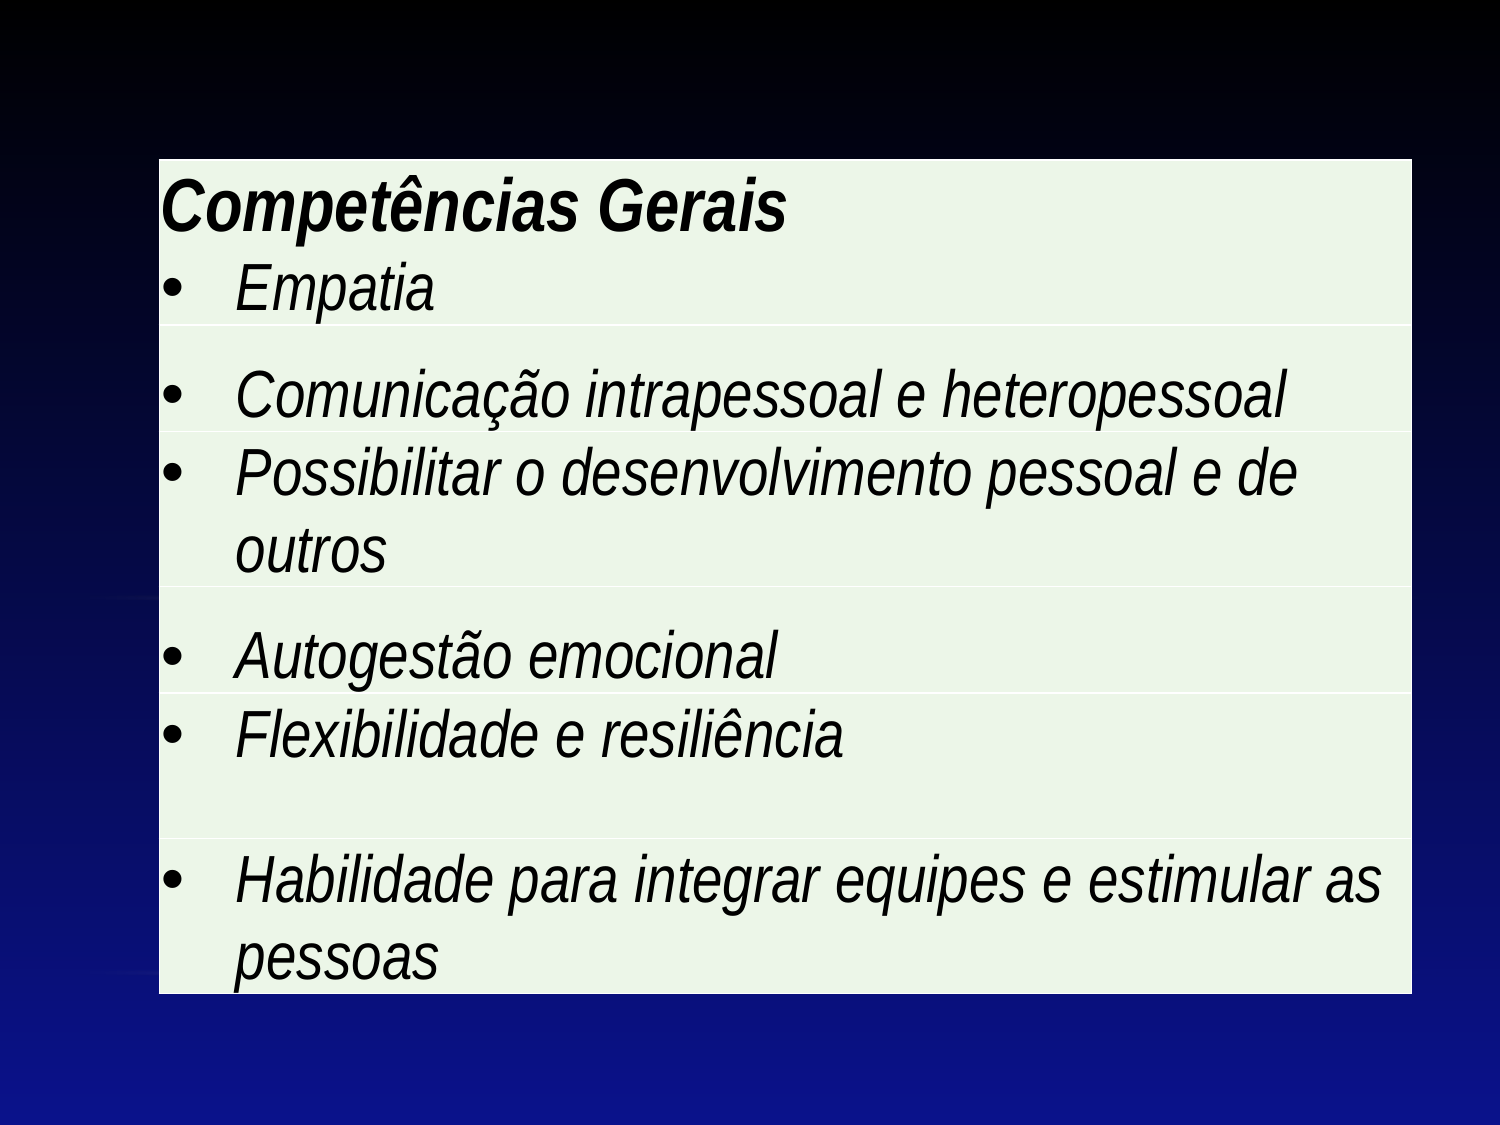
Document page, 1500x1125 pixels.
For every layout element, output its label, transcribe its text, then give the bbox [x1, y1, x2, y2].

table_header Competências Gerais Empatia [160, 161, 1411, 324]
table_cell Possibilitar o desenvolvimento pessoal e de outros [160, 432, 1411, 586]
table_cell Flexibilidade e resiliência [160, 694, 1411, 838]
table_cell Autogestão emocional [160, 587, 1411, 692]
table_cell Habilidade para integrar equipes e estimular as pessoas [160, 839, 1411, 993]
picture [0, 0, 1500, 1125]
table_cell Comunicação intrapessoal e heteropessoal [160, 326, 1411, 431]
